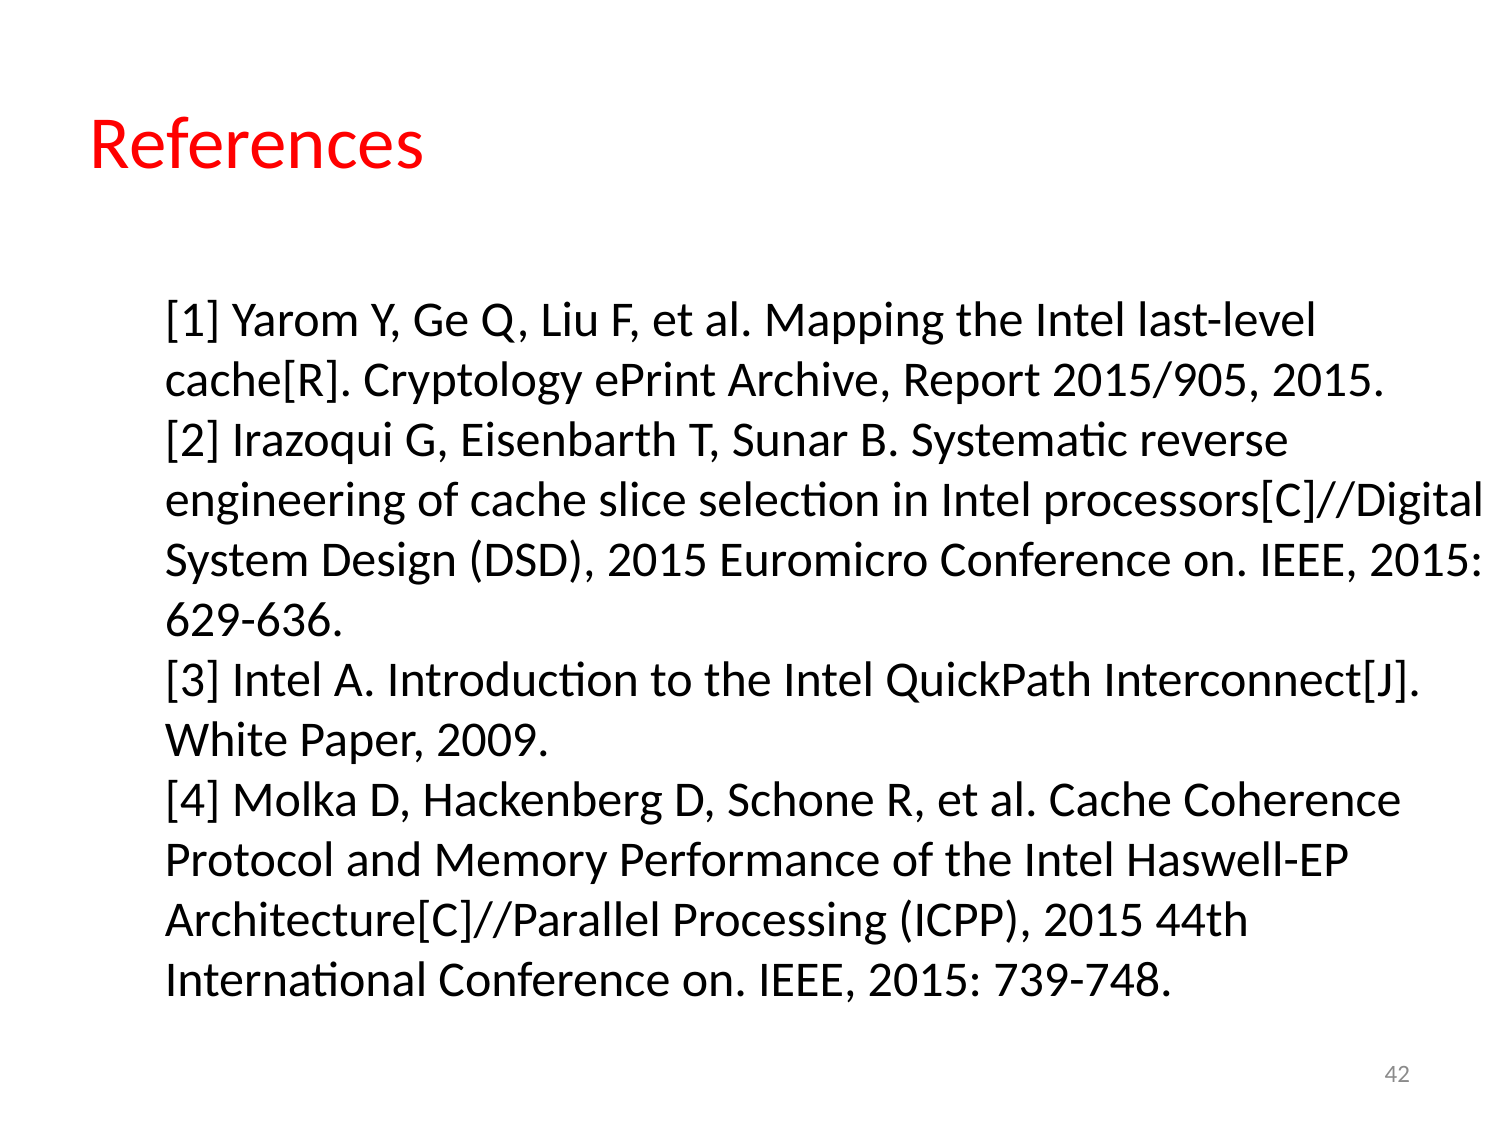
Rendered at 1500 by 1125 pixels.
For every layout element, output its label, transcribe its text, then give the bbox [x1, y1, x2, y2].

text_box References [74, 45, 1425, 233]
text_box [1] Yarom Y, Ge Q, Liu F, et al. Mapping the Intel last-level cache[R]. Cryptology ePrint Archive, Report 2015/905, 2015. [2] Irazoqui G, Eisenbarth T, Sunar B. Systematic reverse engineering of cache slice selection in Intel processors[C]//Digital System Design (DSD), 2015 Euromicro Conference on. IEEE, 2015: 629-636. [3] Intel A. Introduction to the Intel QuickPath Interconnect[J]. White Paper, 2009. [4] Molka D, Hackenberg D, Schone R, et al. Cache Coherence Protocol and Memory Performance of the Intel Haswell-EP Architecture[C]//Parallel Processing (ICPP), 2015 44th International Conference on. IEEE, 2015: 739-748. [149, 278, 1500, 1022]
text_box 42 [1074, 1042, 1425, 1103]
